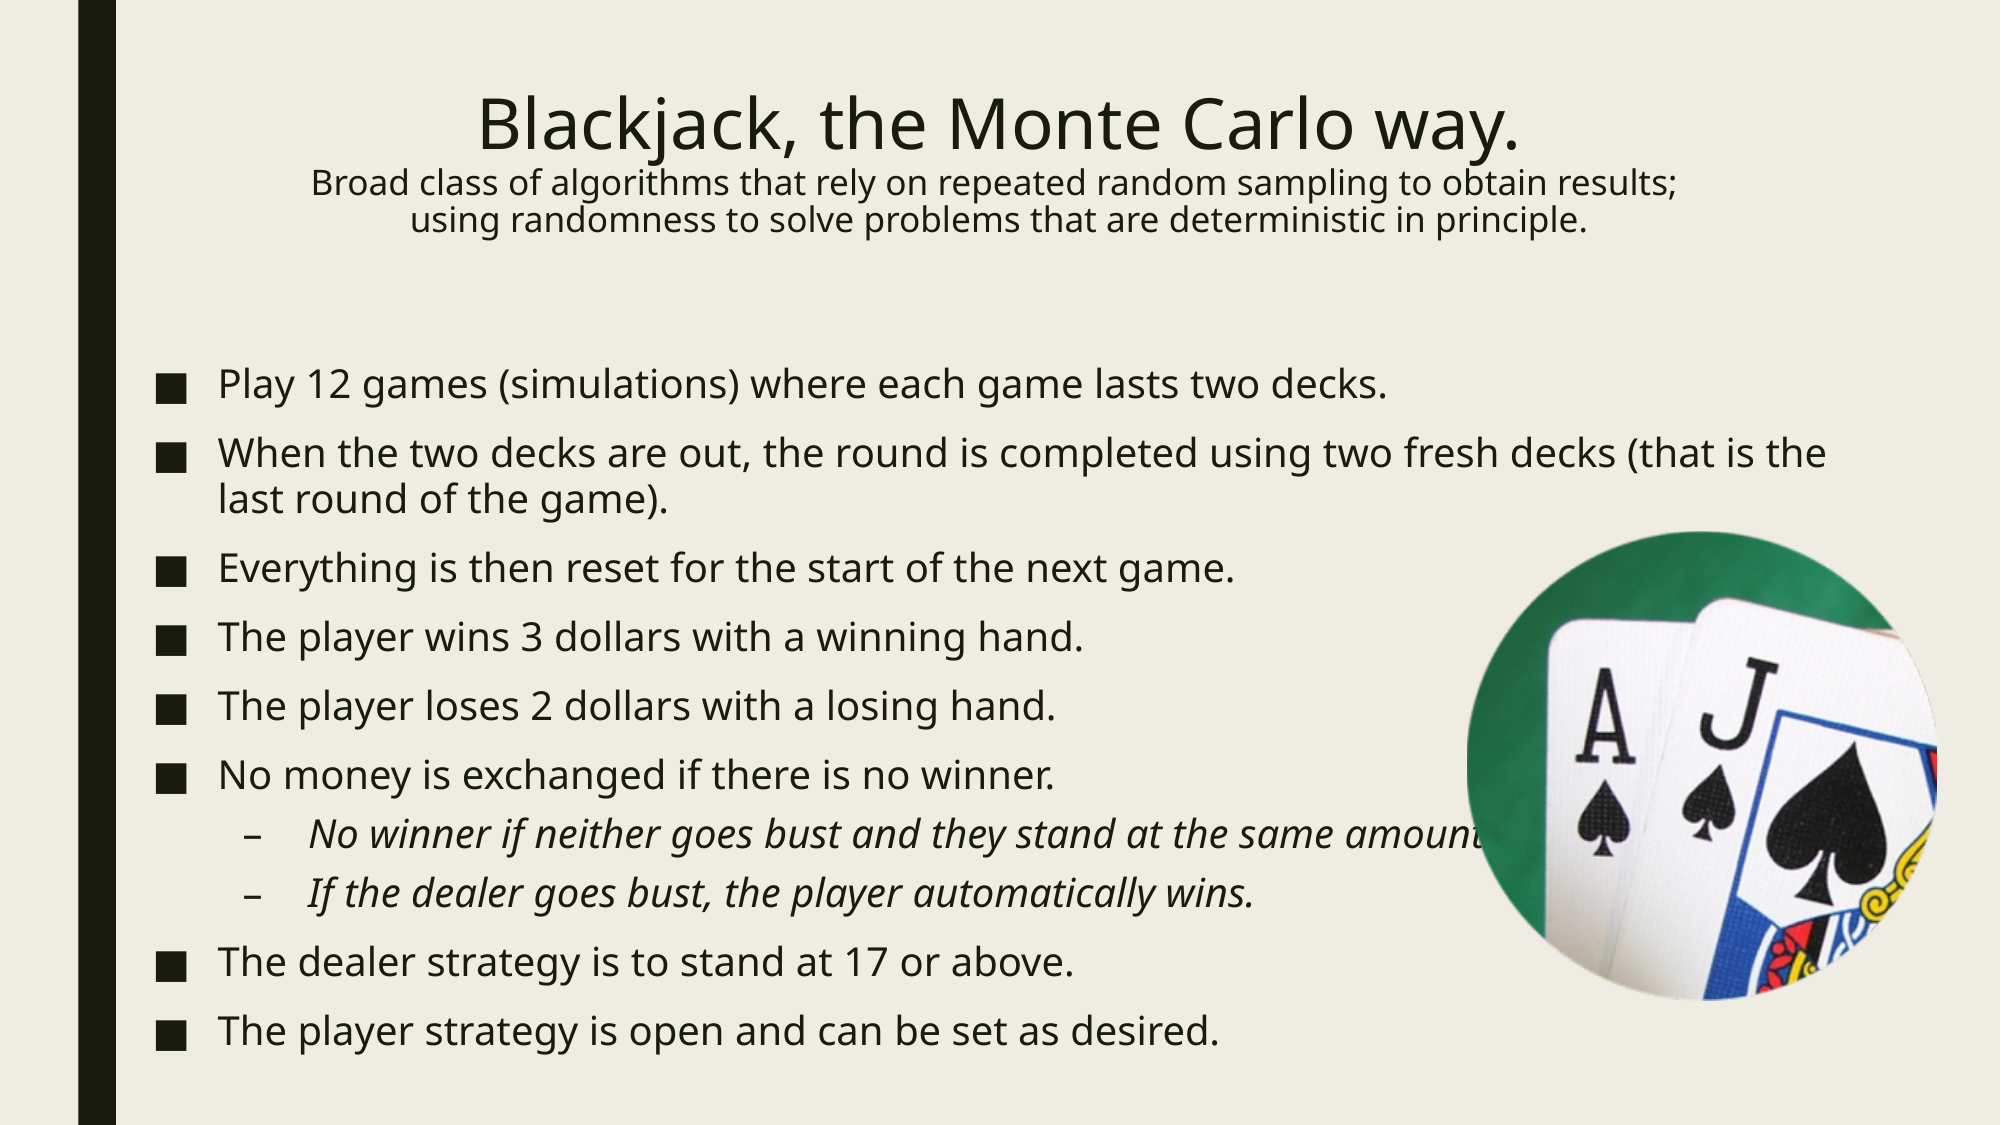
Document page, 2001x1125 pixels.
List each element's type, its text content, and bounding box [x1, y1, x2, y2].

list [1467, 531, 1937, 1001]
list Play 12 games (simulations) where each game lasts two decks. When the two decks are out, the round is completed using two fresh decks (that is the last round of the game). Everything is then reset for the start of the next game. The player wins 3 dollars with a winning hand. The player loses 2 dollars with a losing hand. No money is exchanged if there is no winner. No winner if neither goes bust and they stand at the same amount. If the dealer goes bust, the player automatically wins. The dealer strategy is to stand at 17 or above. The player strategy is open and can be set as desired. [137, 355, 1863, 1070]
title Blackjack, the Monte Carlo way. Broad class of algorithms that rely on repeated random sampling to obtain results; using randomness to solve problems that are deterministic in principle. [137, 82, 1863, 300]
